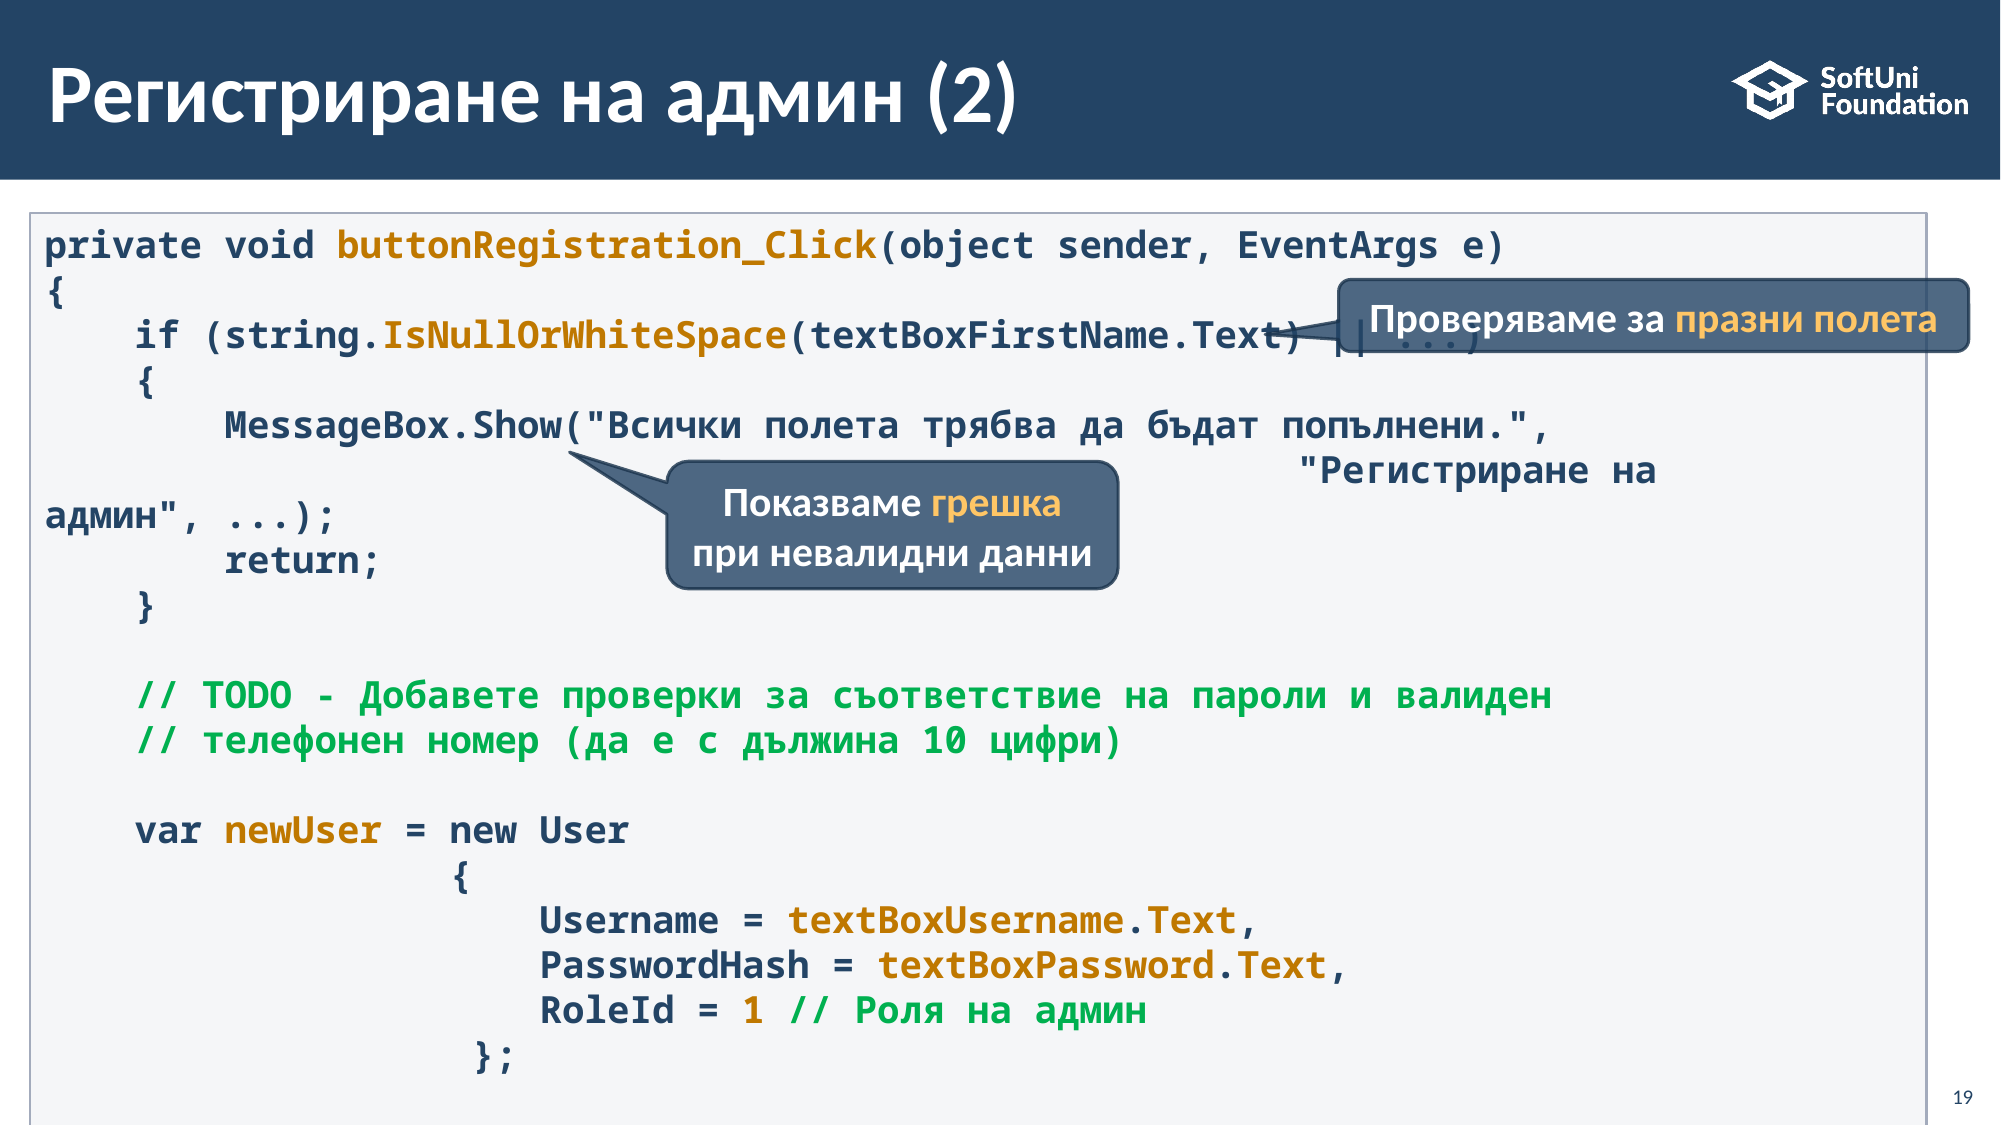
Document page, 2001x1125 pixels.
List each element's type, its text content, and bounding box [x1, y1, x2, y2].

title Регистриране на админ (2) [31, 16, 1716, 162]
text_box private void buttonRegistration_Click(object sender, EventArgs e) { if (string.IsNullOrWhiteSpace(textBoxFirstName.Text) || ...) { MessageBox.Show("Всички полета трябва да бъдат попълнени.", "Регистриране на админ", ...); return; } // TODO - Добавете проверки за съответствие на пароли и валиден // телефонен номер (да е с дължина 10 цифри) var newUser = new User { Username = textBoxUsername.Text, PasswordHash = textBoxPassword.Text, RoleId = 1 // Роля на админ }; ... [29, 213, 1927, 1125]
picture [1731, 60, 1968, 120]
text_box Показваме грешка при невалидни данни [567, 450, 1121, 591]
text_box Проверяваме за празни полета [1263, 277, 1971, 354]
slide_number 19 [1927, 1067, 1989, 1117]
